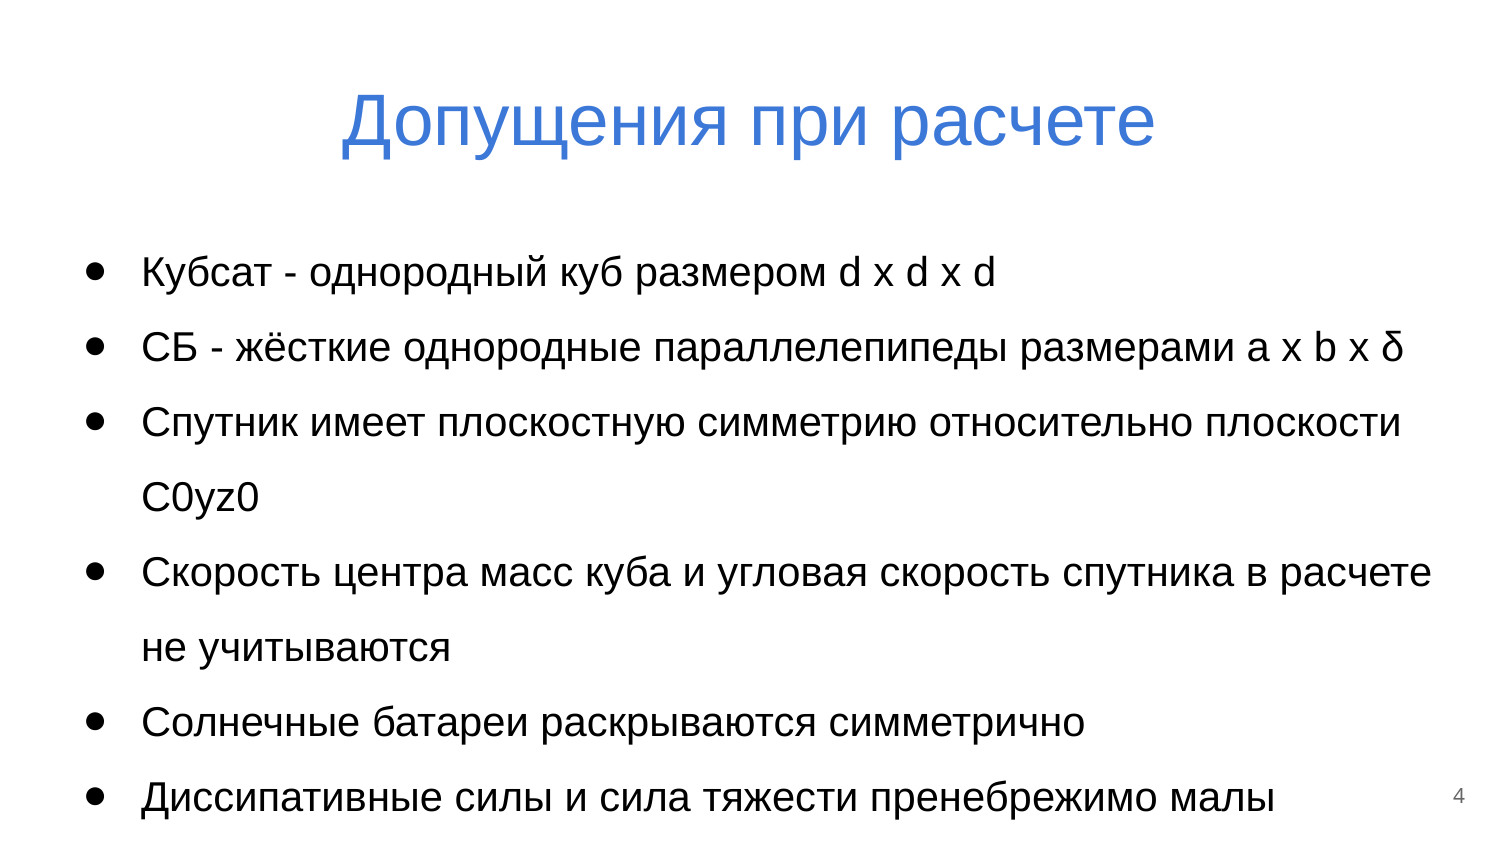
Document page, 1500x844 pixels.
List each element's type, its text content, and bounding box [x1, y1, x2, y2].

title Допущения при расчете [51, 57, 1449, 152]
list Кубсат - однородный куб размером d x d x d СБ - жёсткие однородные параллелепипеды размерами a x b x δ Спутник имеет плоскостную симметрию относительно плоскости C0yz0 Скорость центра масс куба и угловая скорость спутника в расчете не учитываются Солнечные батареи раскрываются симметрично Диссипативные силы и сила тяжести пренебрежимо малы [51, 204, 1449, 765]
slide_number ‹#› [1389, 764, 1480, 830]
